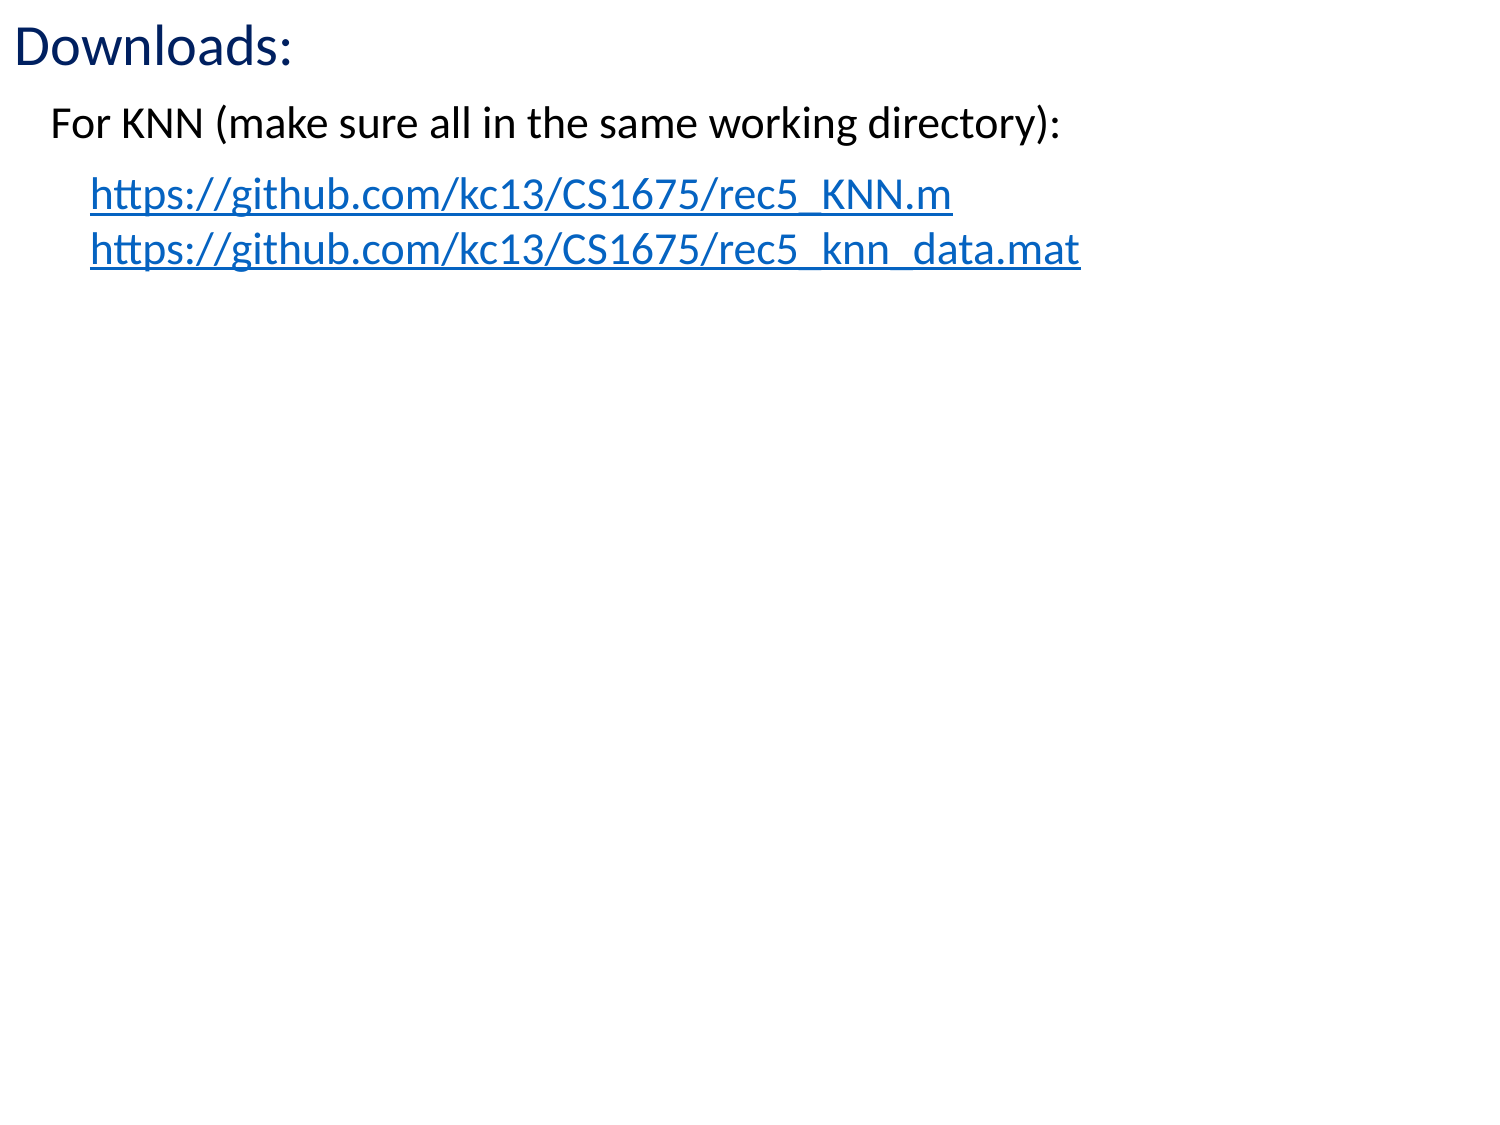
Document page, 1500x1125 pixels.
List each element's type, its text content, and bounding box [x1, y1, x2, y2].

text_box https://github.com/kc13/CS1675/rec5_KNN.m https://github.com/kc13/CS1675/rec5_knn_data.mat [0, 156, 1274, 337]
text_box Downloads: [0, 0, 1335, 85]
text_box For KNN (make sure all in the same working directory): [35, 85, 1448, 156]
